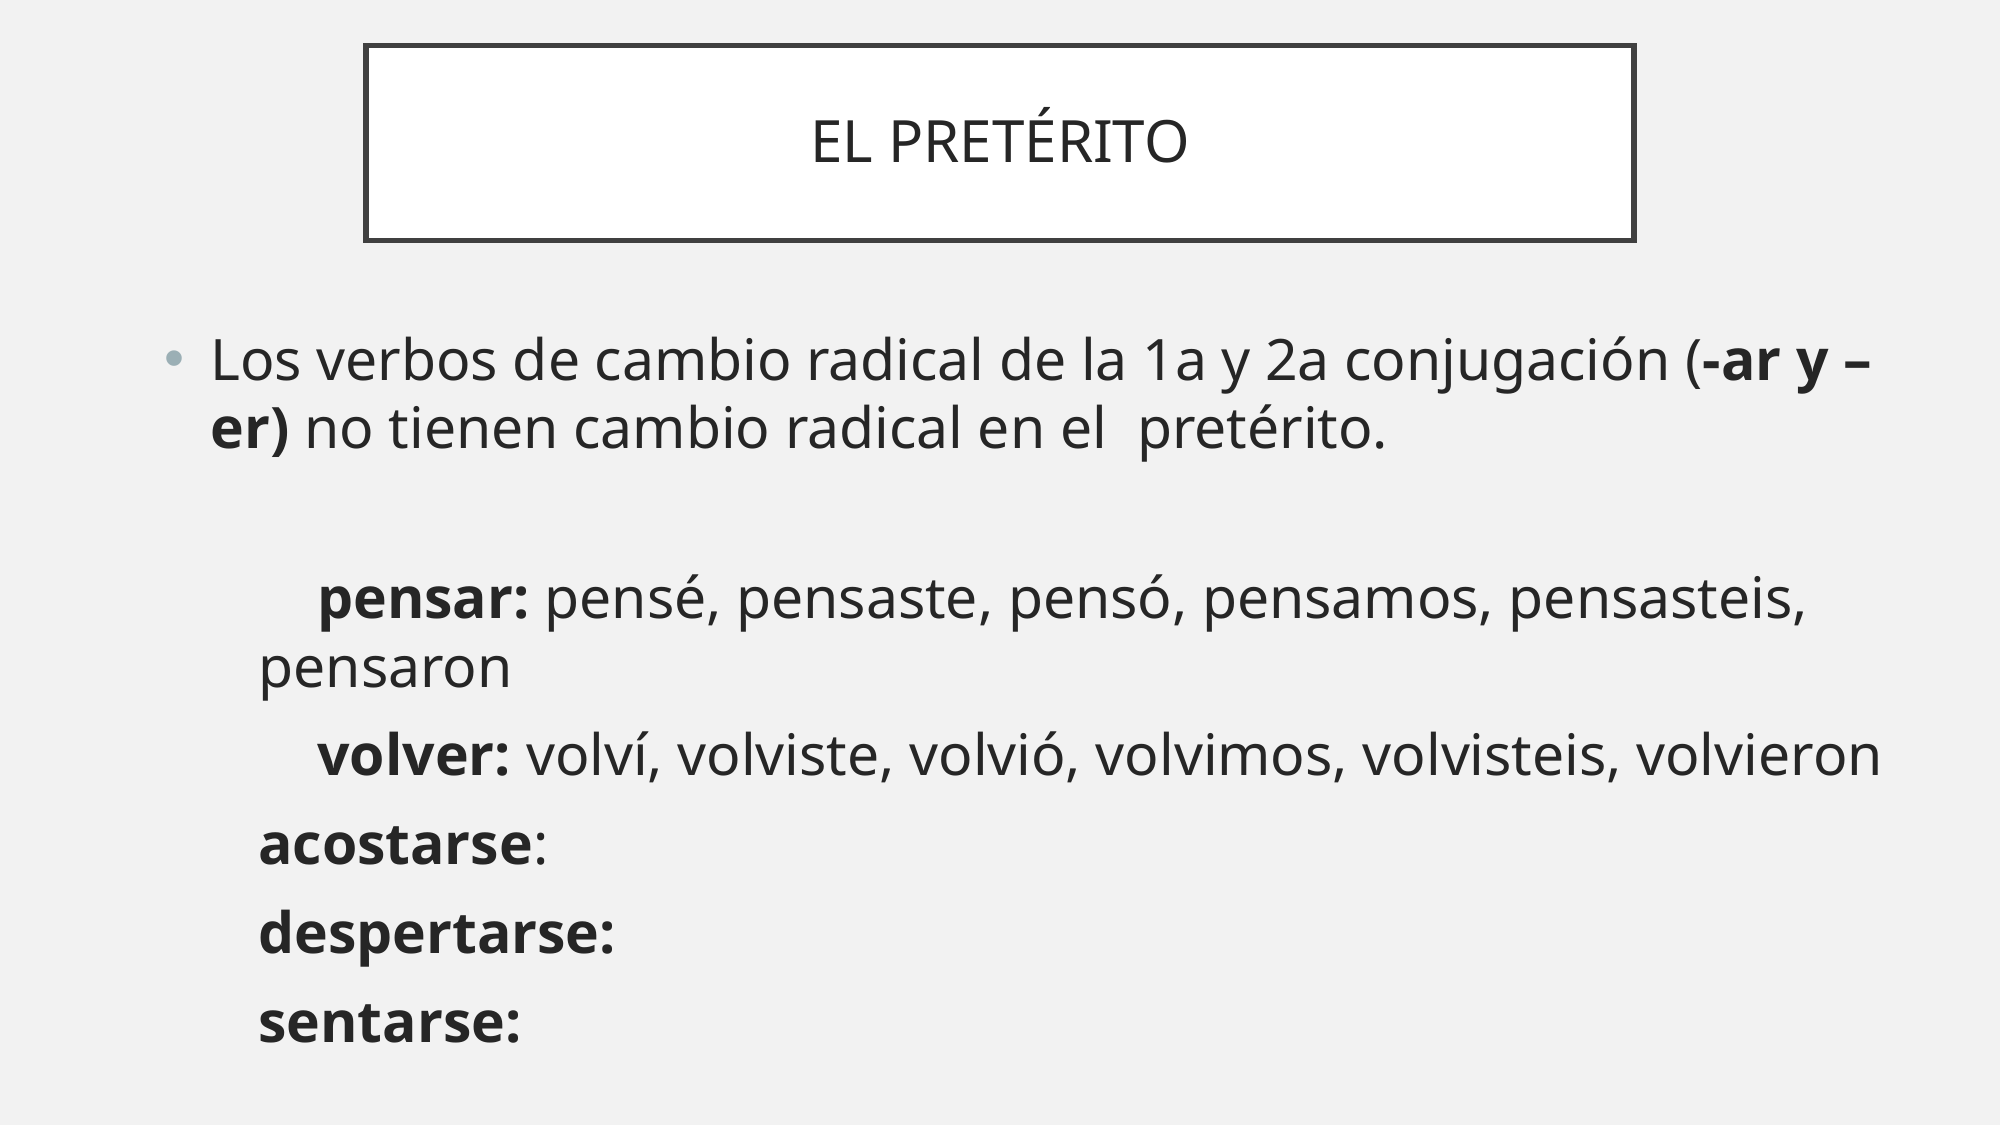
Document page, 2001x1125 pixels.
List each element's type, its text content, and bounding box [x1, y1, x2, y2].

title EL PRETÉRITO [363, 43, 1637, 243]
list Los verbos de cambio radical de la 1a y 2a conjugación (-ar y –er) no tienen cambio radical en el pretérito. pensar: pensé, pensaste, pensó, pensamos, pensasteis, pensaron volver: volví, volviste, volvió, volvimos, volvisteis, volvieron acostarse: despertarse: sentarse: [133, 316, 1904, 1125]
